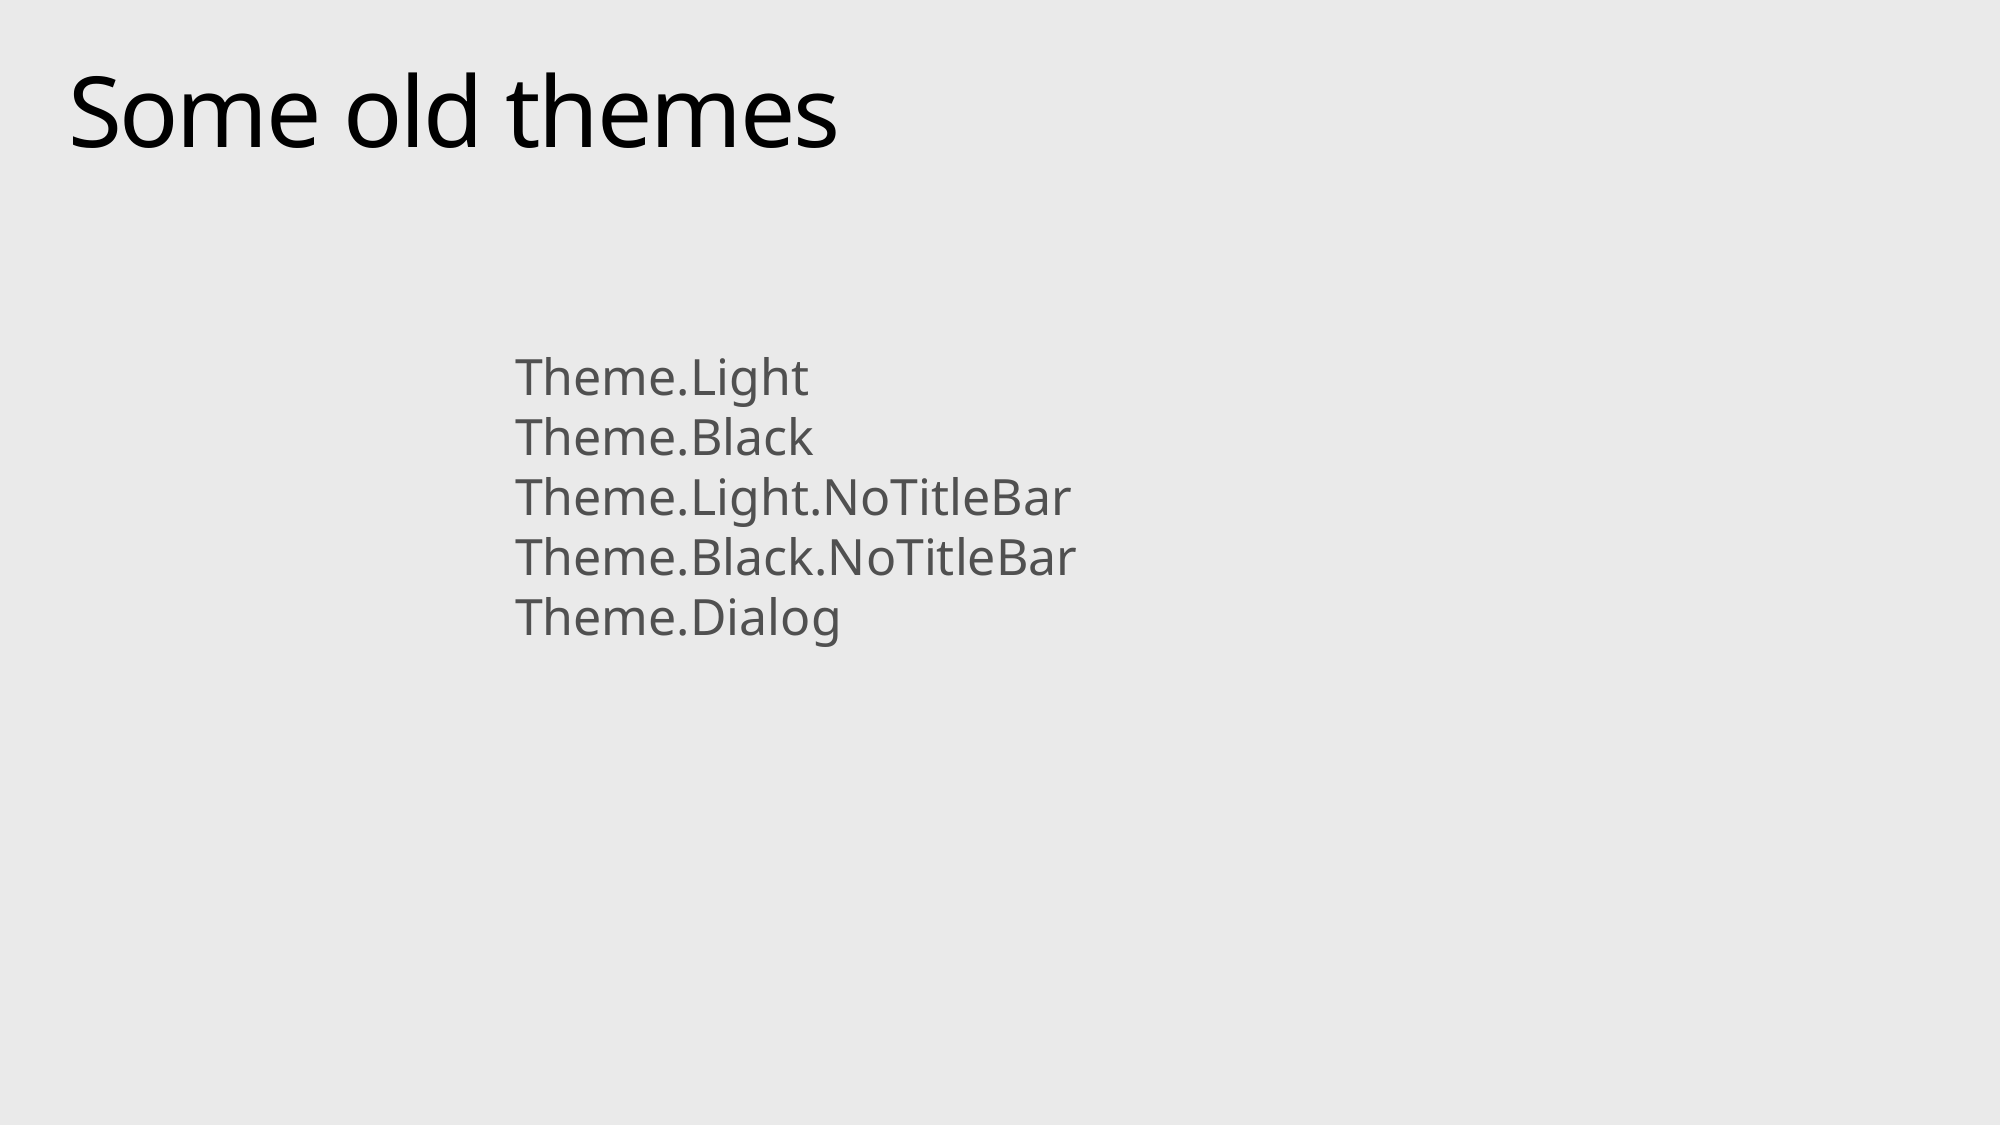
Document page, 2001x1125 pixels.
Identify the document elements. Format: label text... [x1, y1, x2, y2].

title Some old themes [44, 47, 1957, 196]
text_box Theme.Light Theme.Black Theme.Light.NoTitleBar Theme.Black.NoTitleBar Theme.Dialog [500, 337, 1501, 653]
